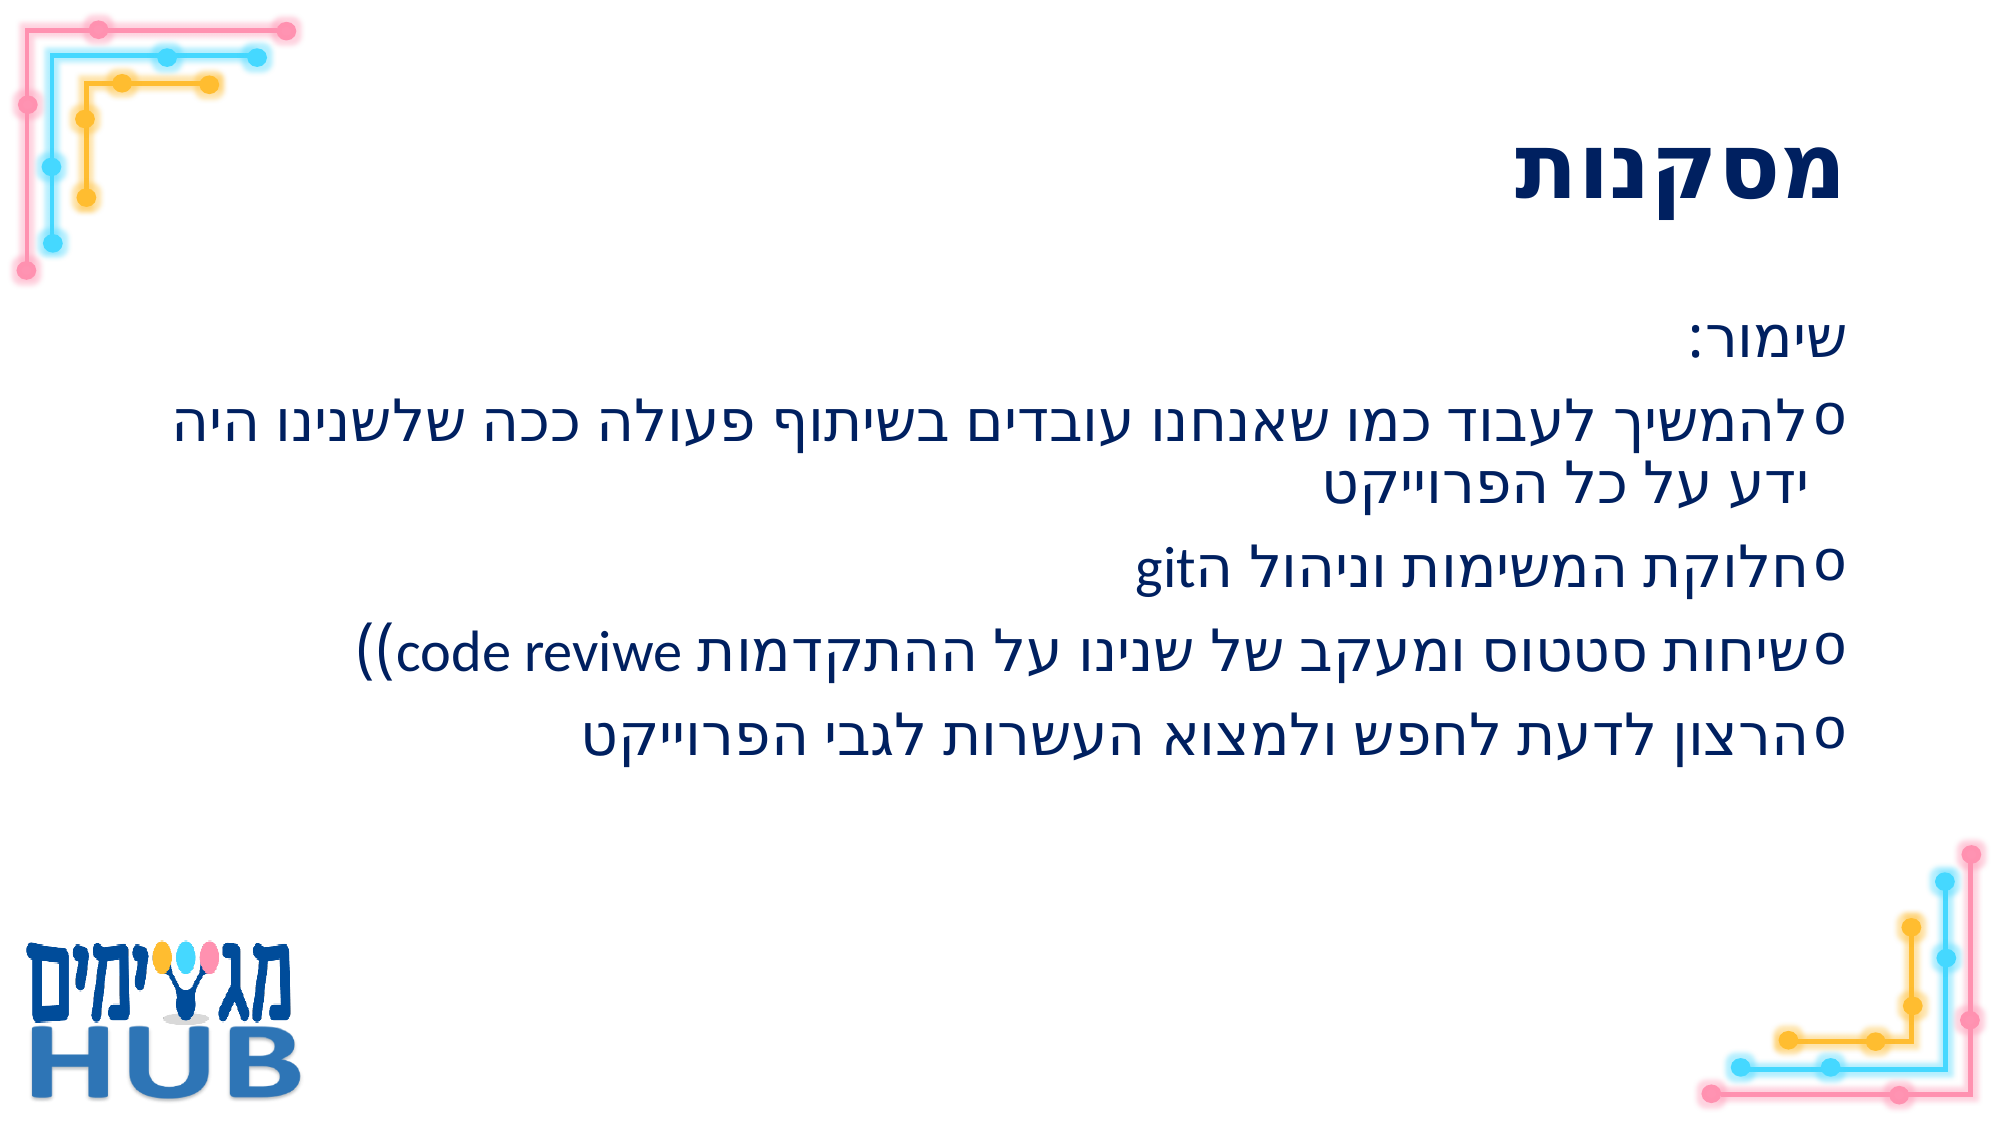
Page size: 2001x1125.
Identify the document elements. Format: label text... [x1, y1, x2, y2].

picture [16, 934, 315, 1107]
title מסקנות [137, 59, 1863, 278]
list שימור: להמשיך לעבוד כמו שאנחנו עובדים בשיתוף פעולה ככה שלשנינו היה ידע על כל הפרוייקט חלוקת המשימות וניהול הgit שיחות סטטוס ומעקב של שנינו על ההתקדמות code reviwe)) הרצון לדעת לחפש ולמצוא העשרות לגבי הפרוייקט [137, 299, 1863, 1014]
